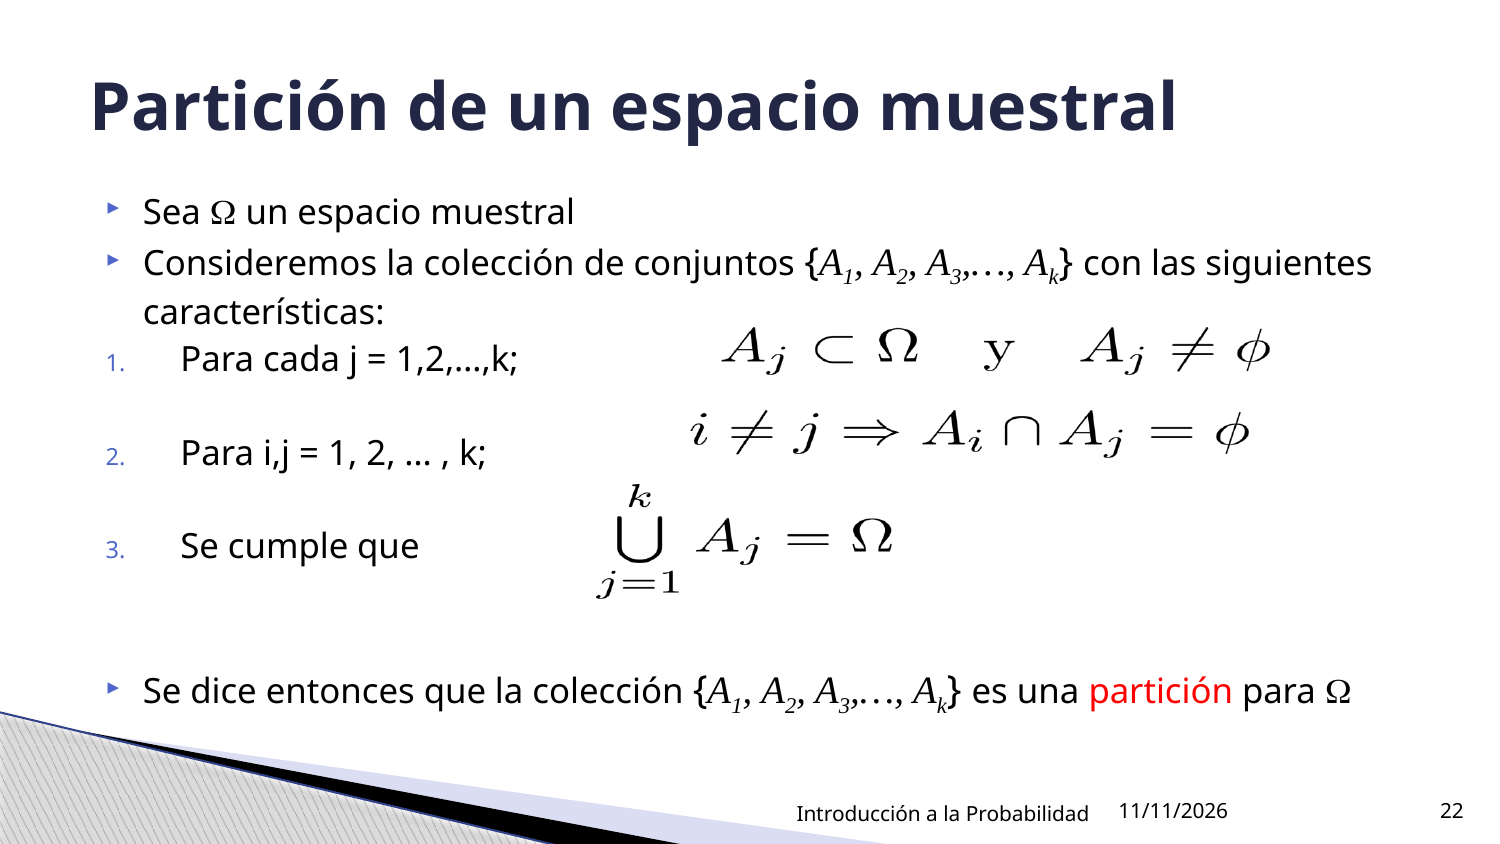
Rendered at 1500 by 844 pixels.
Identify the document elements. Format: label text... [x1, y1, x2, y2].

footer Introducción a la Probabilidad [718, 788, 1105, 834]
list Sea  un espacio muestral Consideremos la colección de conjuntos {A1, A2, A3,…, Ak} con las siguientes características: Para cada j = 1,2,…,k; Para i,j = 1, 2, … , k; Se cumple que Se dice entonces que la colección {A1, A2, A3,…, Ak} es una partición para  [75, 182, 1425, 740]
picture [721, 327, 1270, 375]
slide_number 22 [1418, 788, 1479, 834]
picture [690, 409, 1249, 458]
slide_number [1105, 788, 1418, 834]
picture [596, 484, 892, 600]
title Partición de un espacio muestral [75, 33, 1425, 175]
